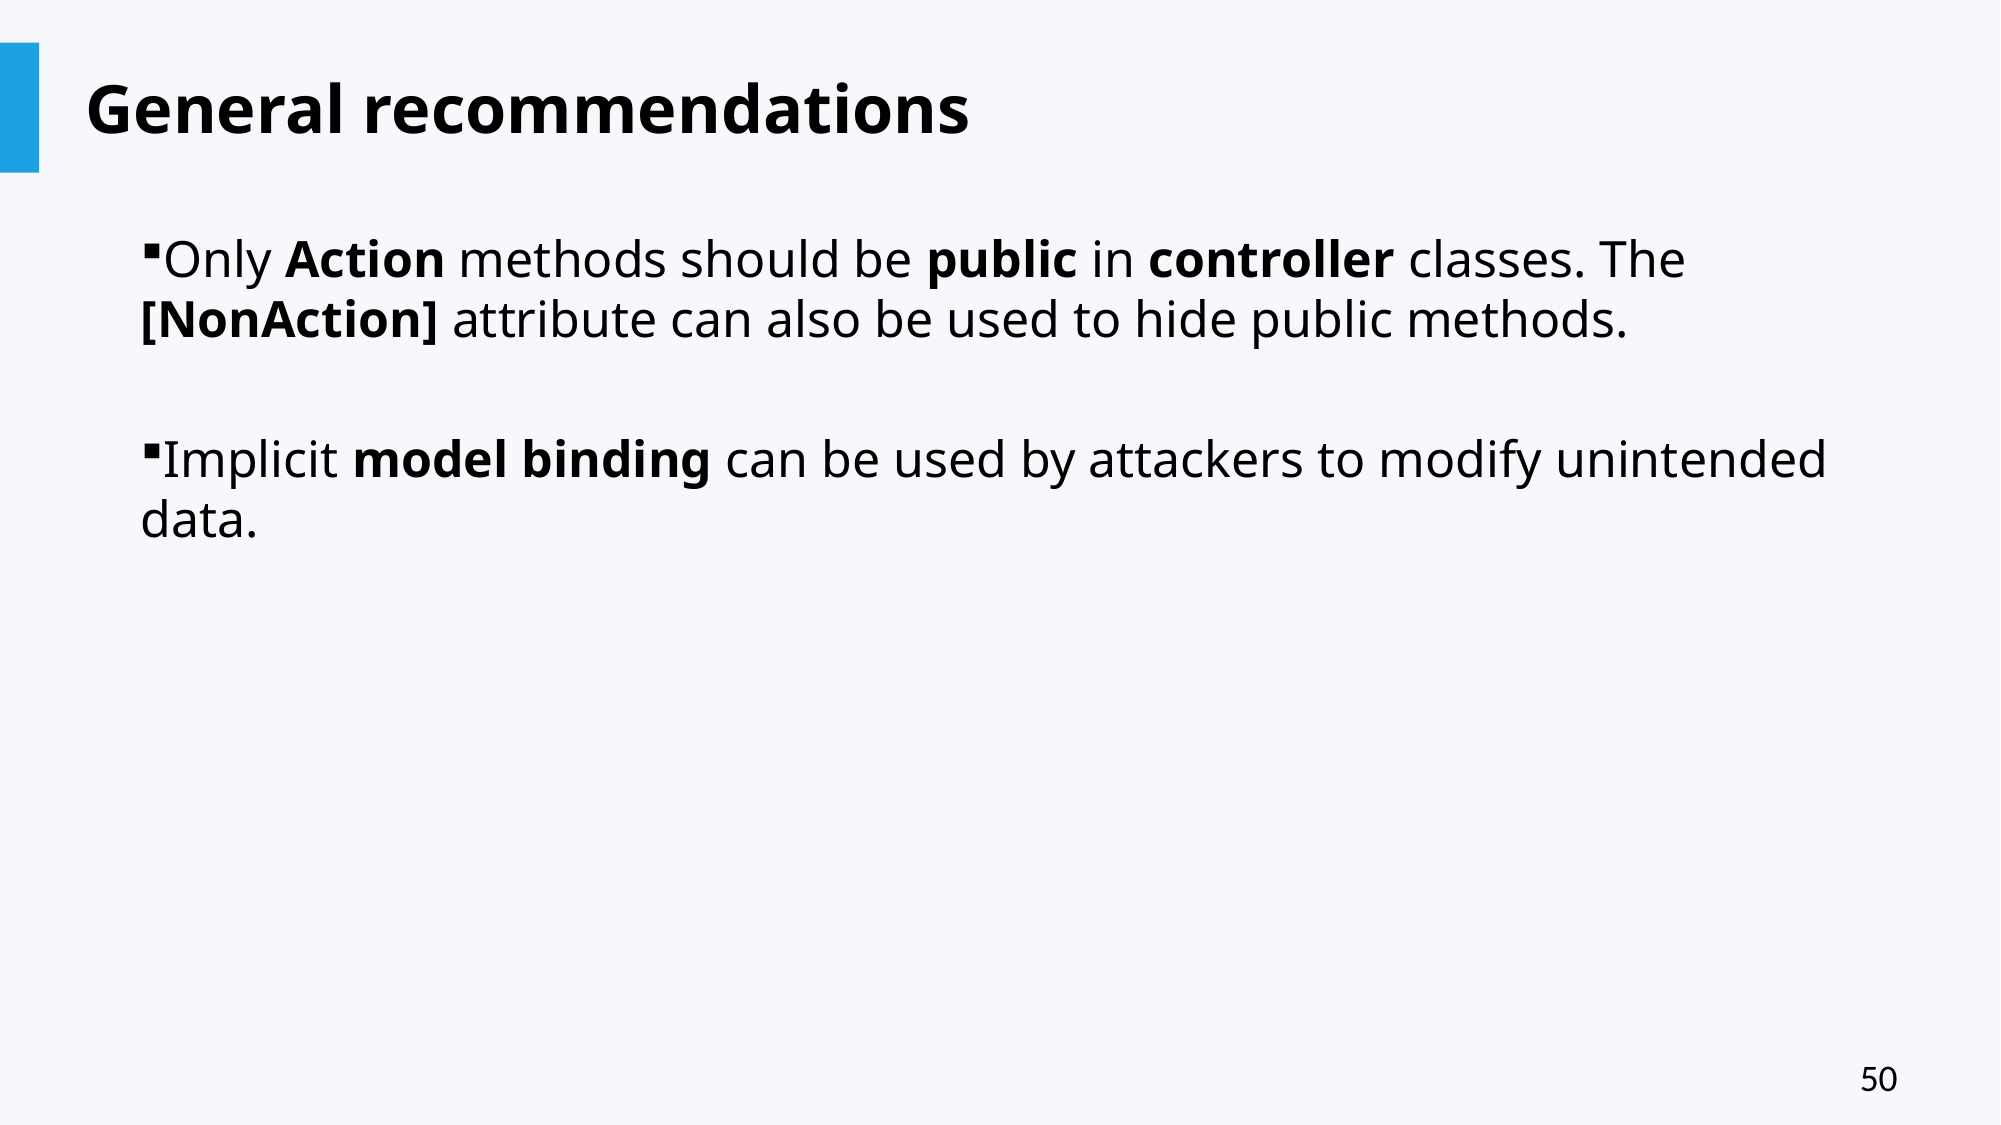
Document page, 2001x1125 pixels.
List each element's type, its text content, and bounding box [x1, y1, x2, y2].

title General recommendations [70, 42, 1489, 171]
list Only Action methods should be public in controller classes. The [NonAction] attribute can also be used to hide public methods. Implicit model binding can be used by attackers to modify unintended data. [125, 219, 1903, 1010]
